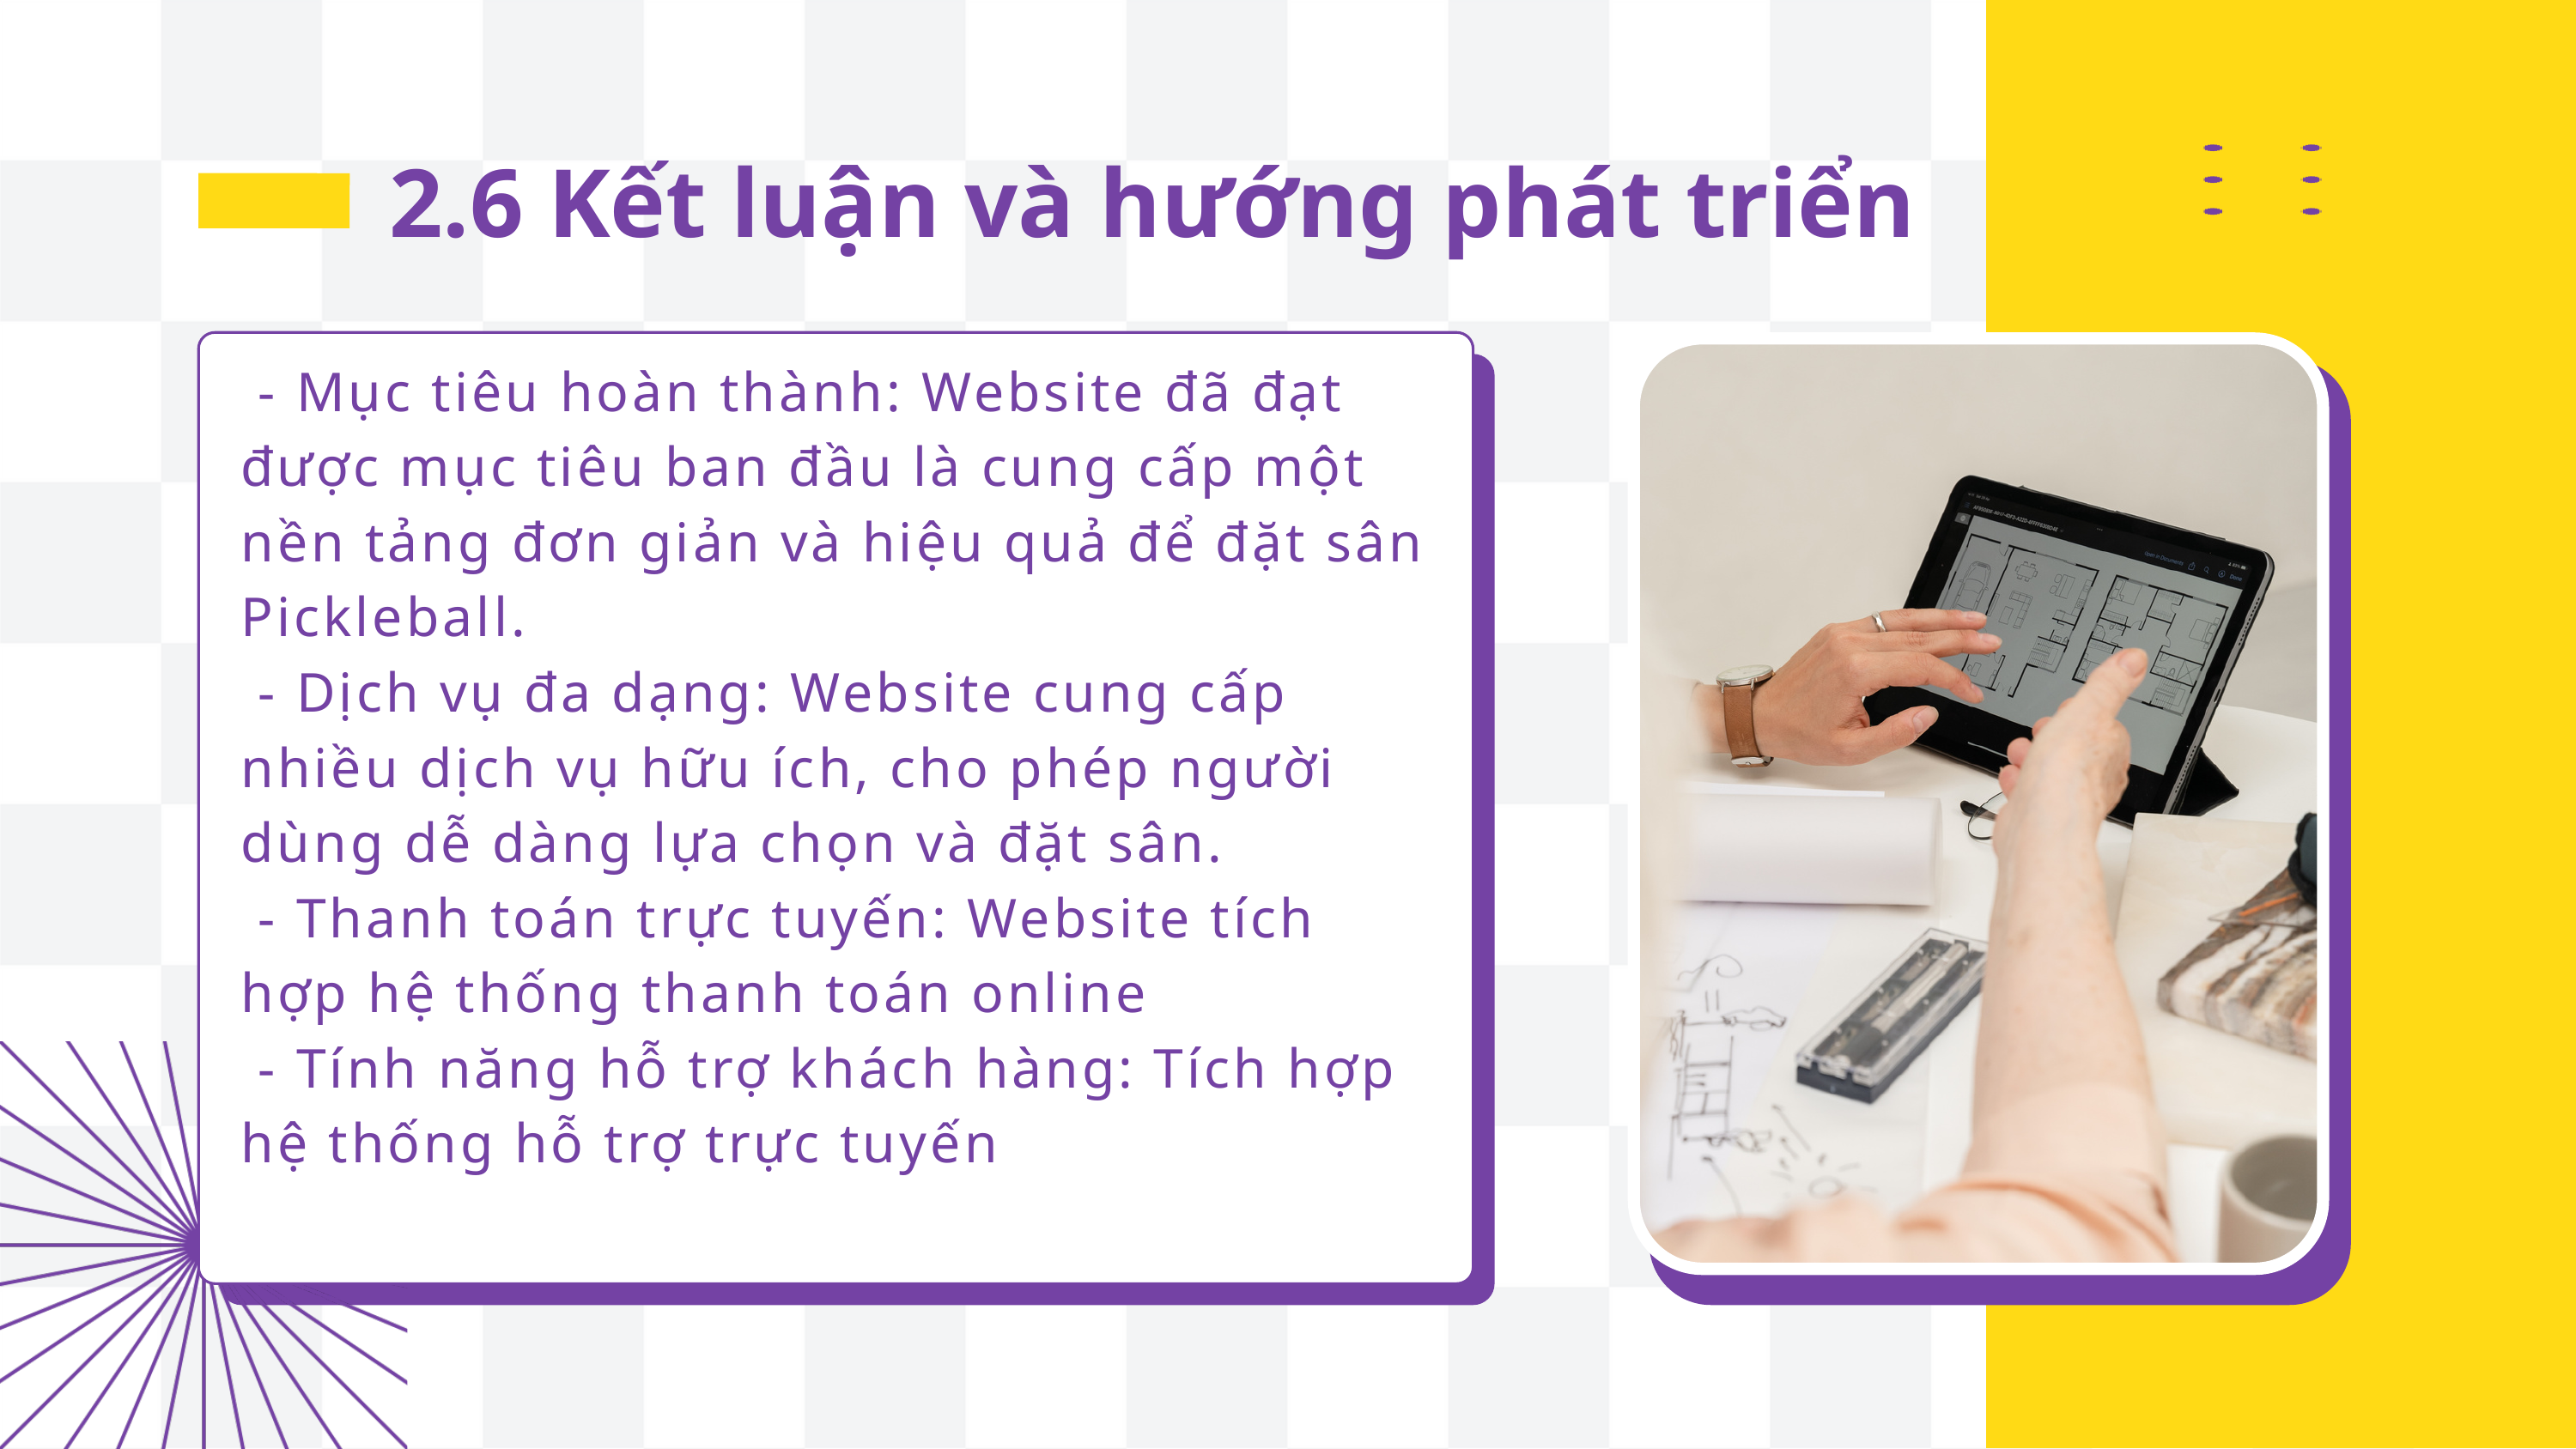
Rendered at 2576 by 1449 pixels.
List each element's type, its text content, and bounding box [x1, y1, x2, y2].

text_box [1649, 359, 2352, 1306]
text_box [0, 0, 1985, 1449]
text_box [1985, 0, 2576, 1449]
text_box 2.6 Kết luận và hướng phát triển [389, 124, 1947, 257]
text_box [219, 353, 1495, 1306]
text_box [197, 332, 1473, 1284]
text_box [1627, 331, 2330, 1276]
text_box [0, 1041, 408, 1449]
